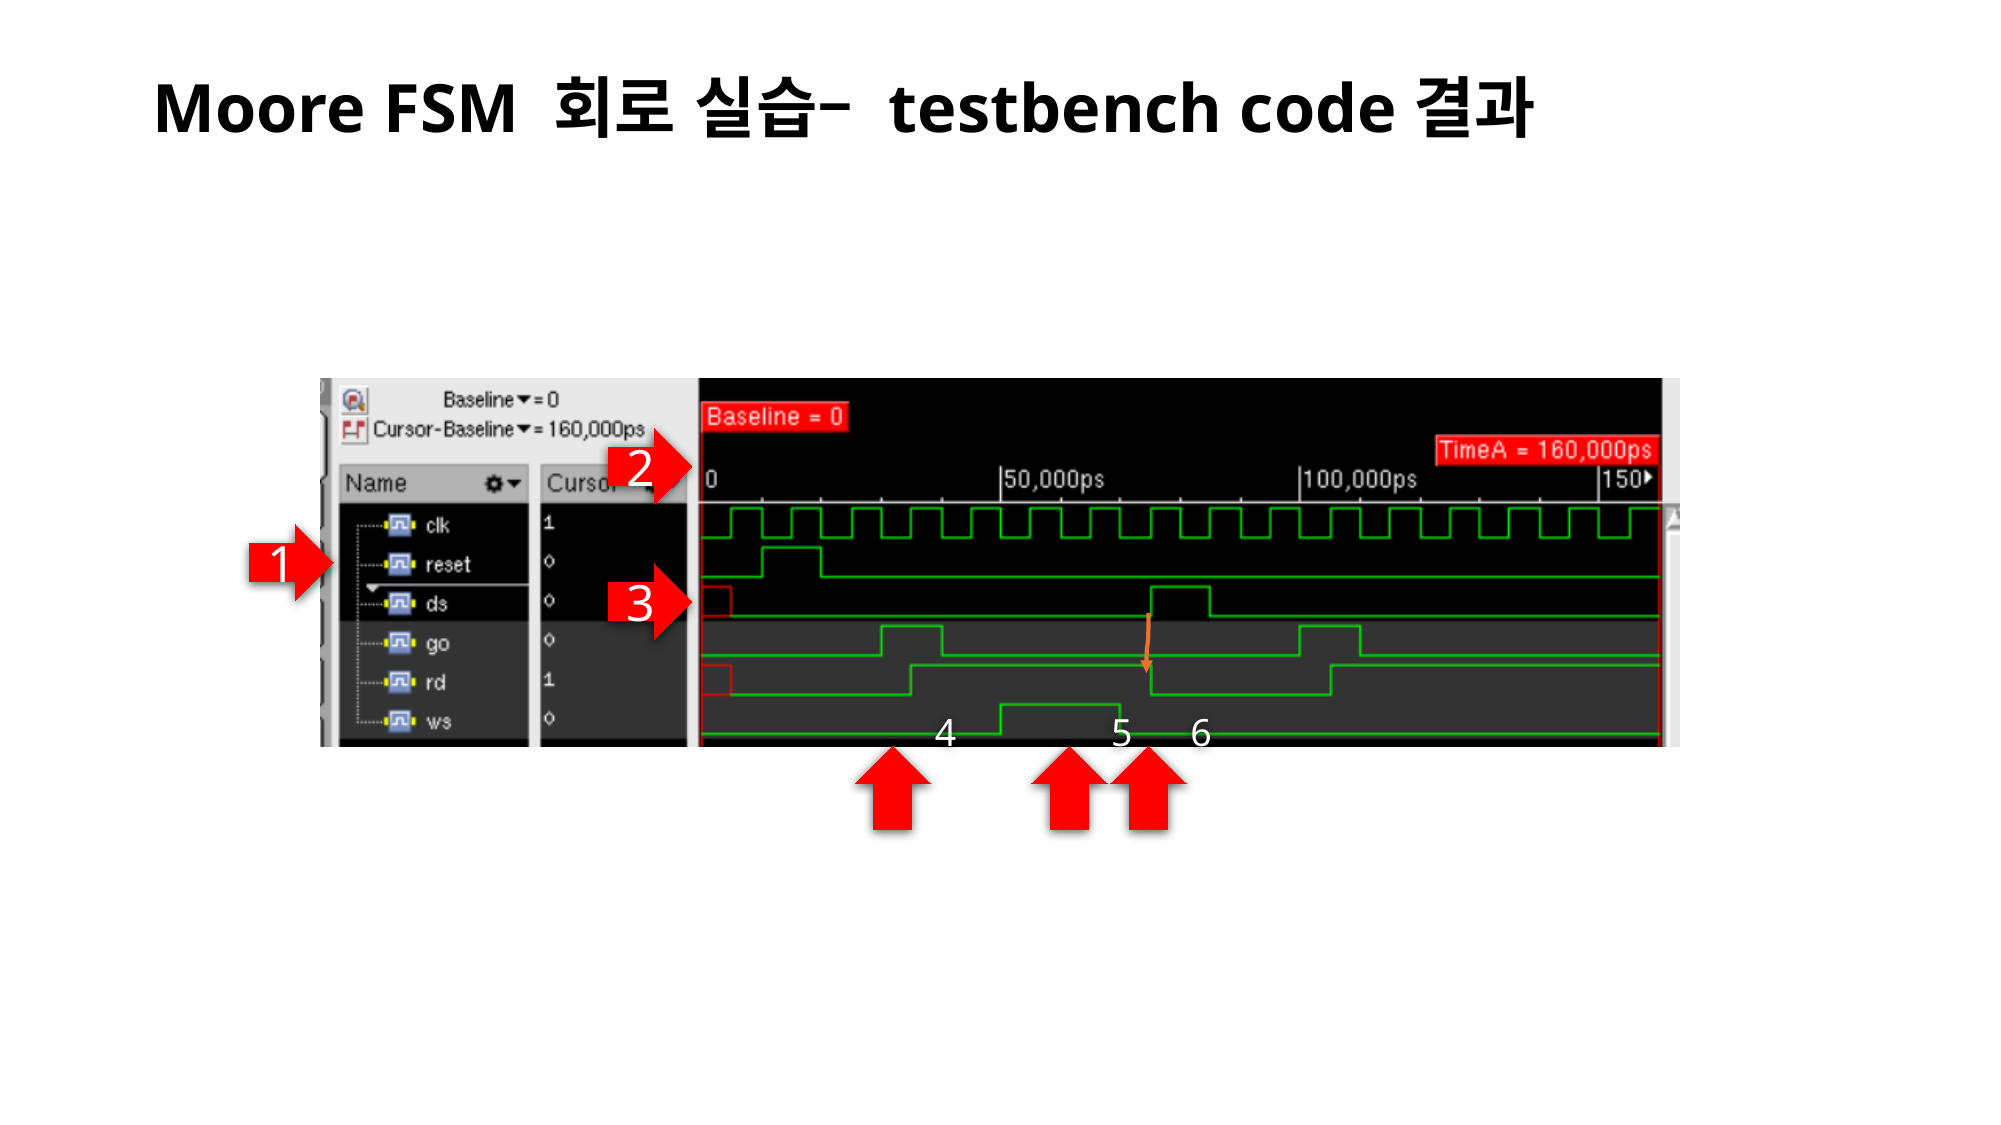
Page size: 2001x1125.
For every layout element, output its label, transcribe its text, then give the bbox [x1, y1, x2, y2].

text_box 4 [855, 747, 931, 830]
text_box 6 [1110, 747, 1187, 830]
picture [319, 378, 1681, 747]
text_box 1 [249, 524, 319, 601]
title Moore FSM 회로 실습– testbench code결과 [137, 59, 1863, 162]
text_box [1116, 641, 1178, 645]
text_box 5 [1031, 747, 1106, 830]
